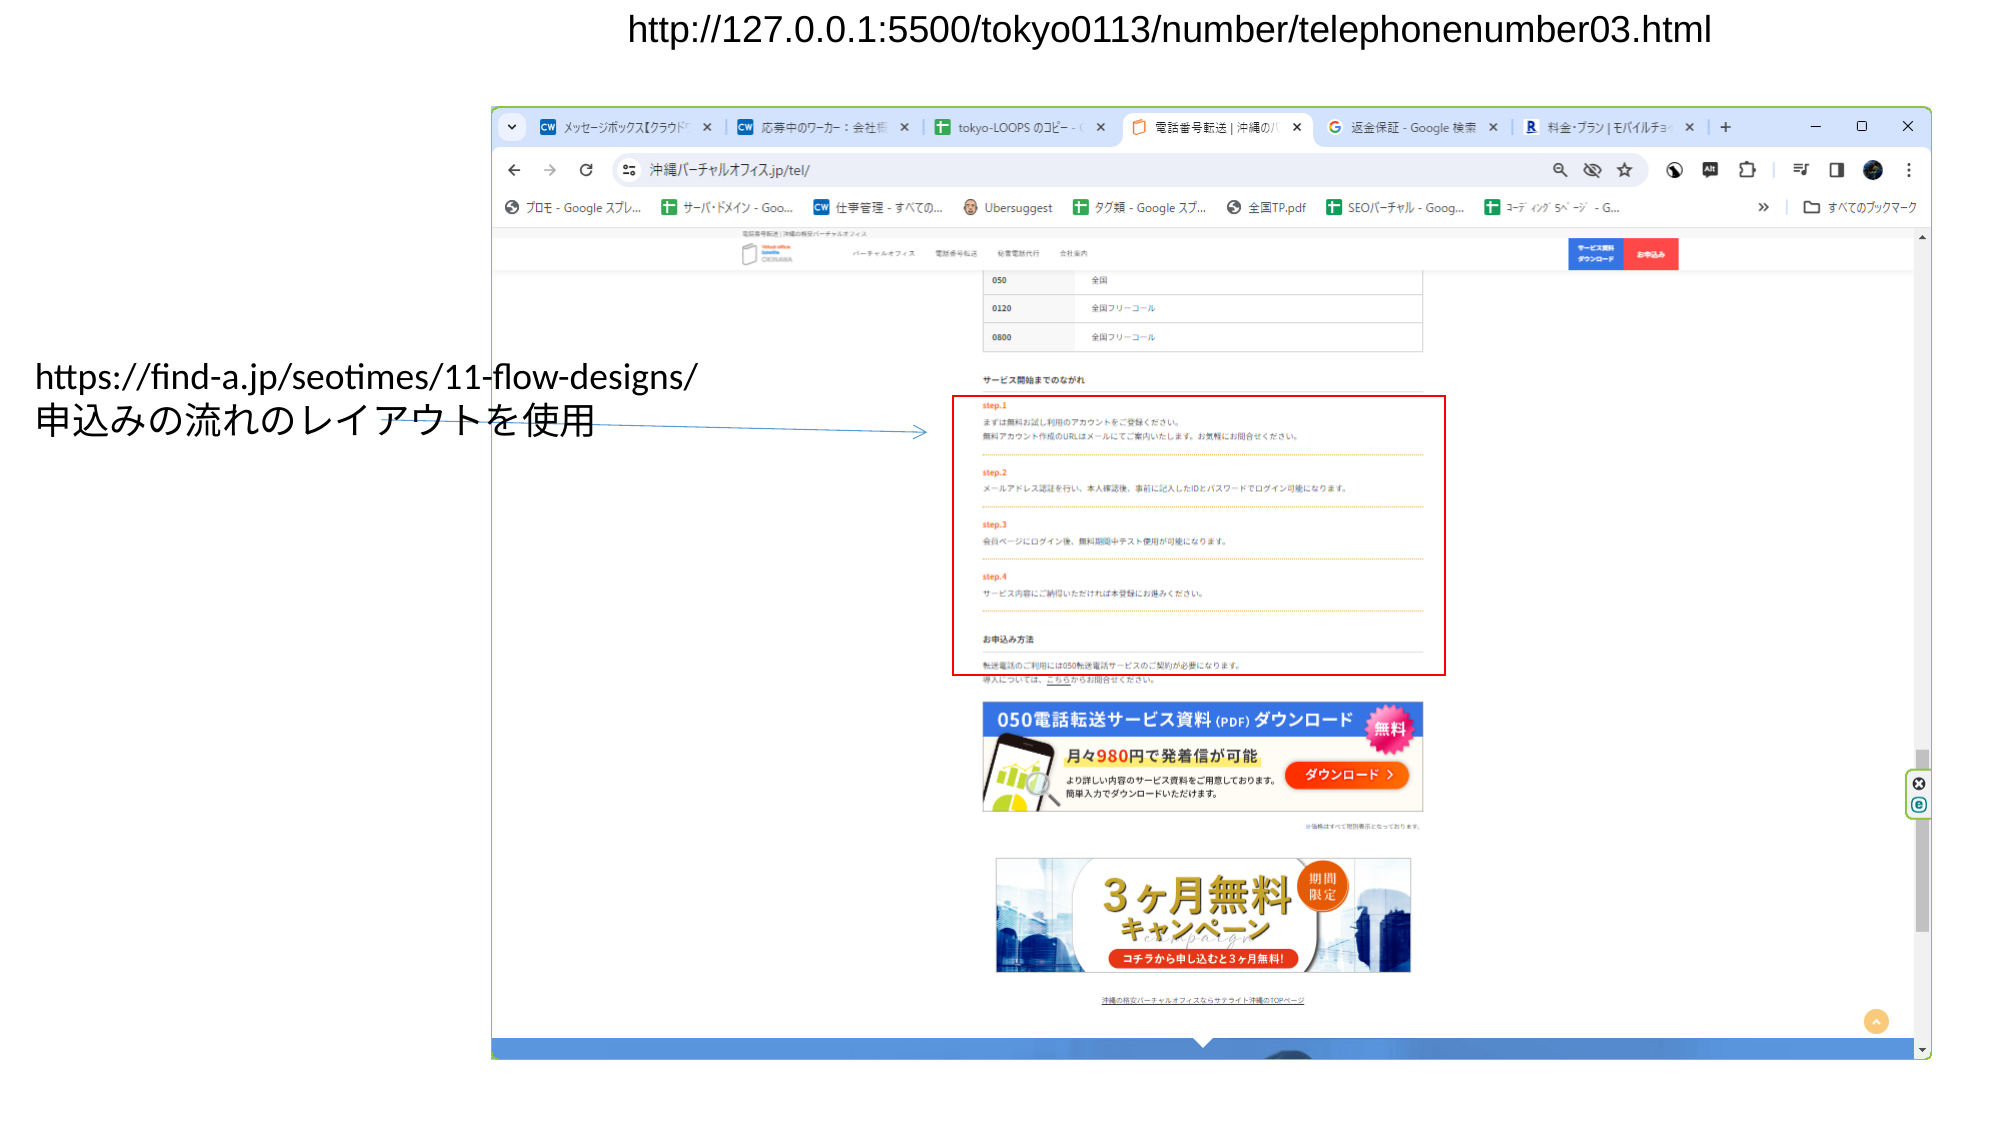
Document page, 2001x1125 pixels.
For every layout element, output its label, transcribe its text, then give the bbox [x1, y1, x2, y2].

picture [491, 106, 1932, 1061]
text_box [381, 419, 928, 433]
text_box https://find-a.jp/seotimes/11-flow-designs/ 申込みの流れのレイアウトを使用 [20, 344, 491, 449]
text_box http://127.0.0.1:5500/tokyo0113/number/telephonenumber03.html [612, 0, 1728, 58]
